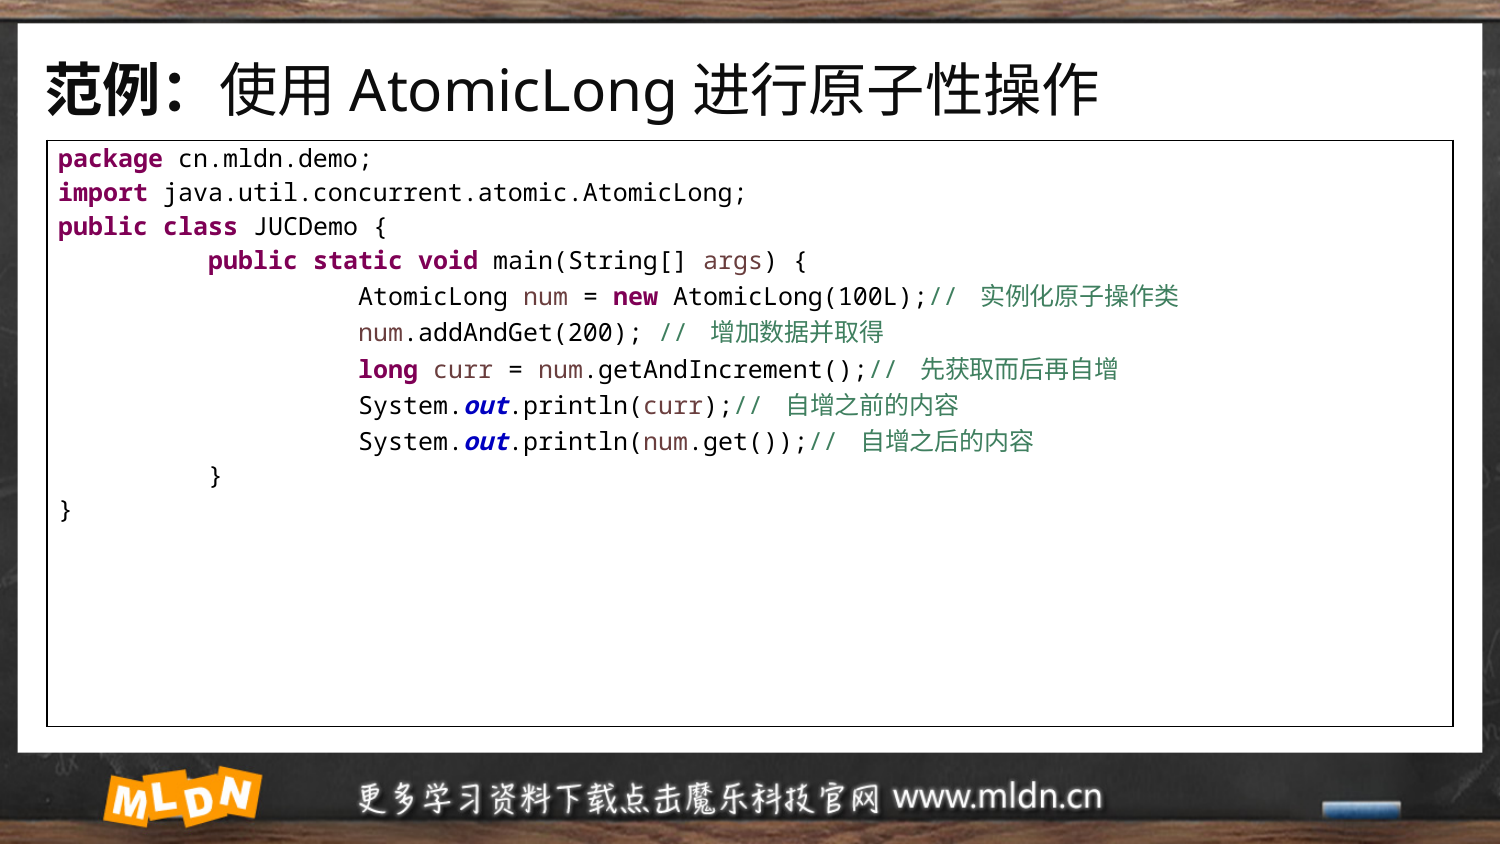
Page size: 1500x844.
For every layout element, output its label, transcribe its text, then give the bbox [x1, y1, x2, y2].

table_header package cn.mldn.demo; import java.util.concurrent.atomic.AtomicLong; public class JUCDemo { public static void main(String[] args) { AtomicLong num = new AtomicLong(100L);// 实例化原子操作类 num.addAndGet(200); // 增加数据并取得 long curr = num.getAndIncrement();// 先获取而后再自增 System.out.println(curr);// 自增之前的内容 System.out.println(num.get());// 自增之后的内容 } } [48, 141, 1452, 726]
picture [0, 0, 1500, 844]
title 范例：使用AtomicLong进行原子性操作 [29, 34, 1471, 141]
